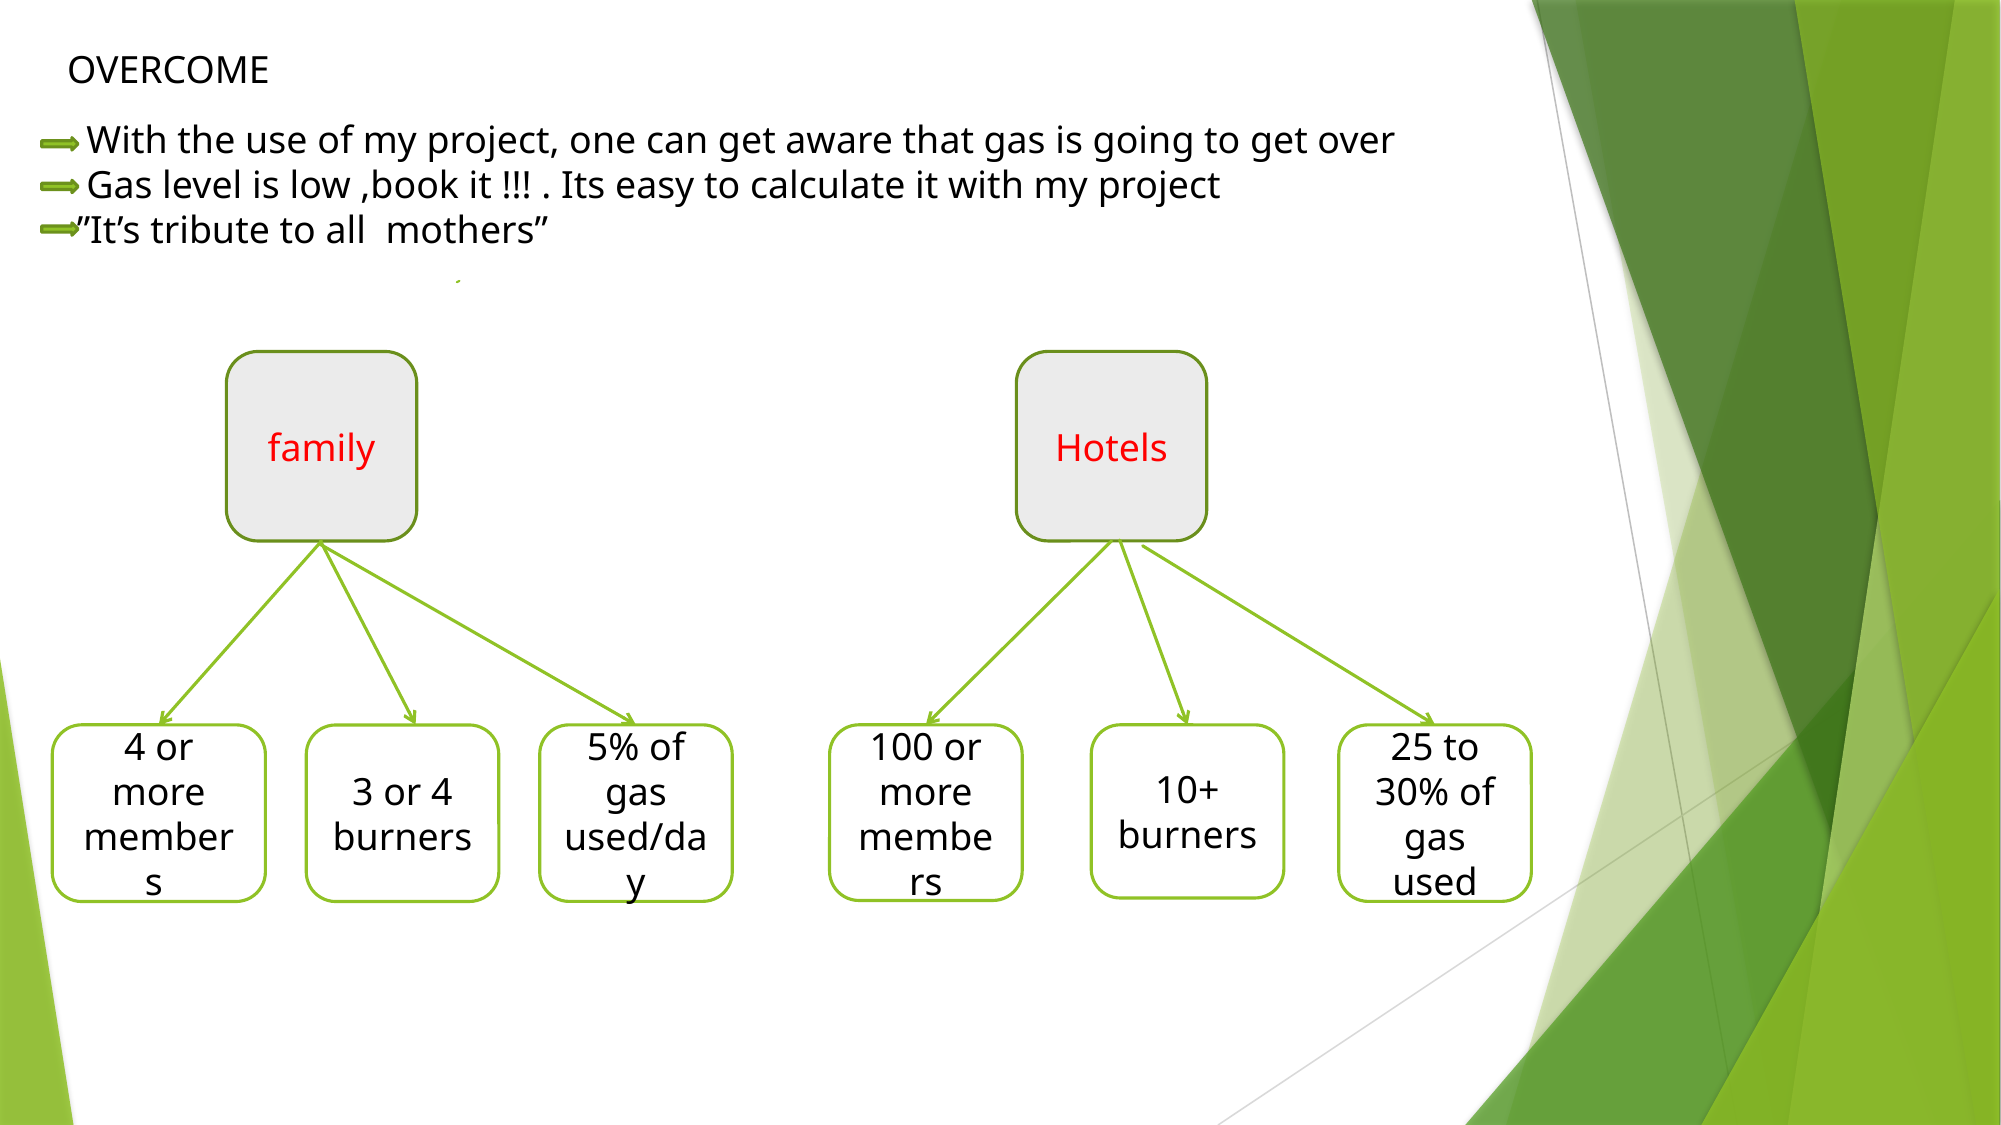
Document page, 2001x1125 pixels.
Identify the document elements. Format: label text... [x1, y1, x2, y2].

text_box 100 or more members [827, 723, 1024, 903]
text_box OVERCOME [52, 38, 719, 108]
text_box [40, 178, 80, 195]
text_box family [224, 349, 419, 539]
text_box [40, 136, 80, 152]
text_box Hotels [1014, 349, 1209, 541]
text_box With the use of my project, one can get aware that gas is going to get over Gas level is low ,book it !!! . Its easy to calculate it with my project ”It’s tribute to all mothers” [52, 108, 1492, 283]
text_box 3 or 4 burners [304, 734, 501, 904]
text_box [318, 543, 637, 726]
text_box 25 to 30% of gas used [1337, 723, 1533, 903]
text_box 10+ burners [1089, 732, 1286, 900]
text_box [925, 540, 1113, 726]
text_box 4 or more members [50, 723, 267, 904]
text_box [40, 221, 80, 237]
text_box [1142, 545, 1436, 726]
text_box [158, 540, 323, 726]
text_box 5% of gas used/day [538, 723, 734, 903]
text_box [1119, 539, 1189, 726]
